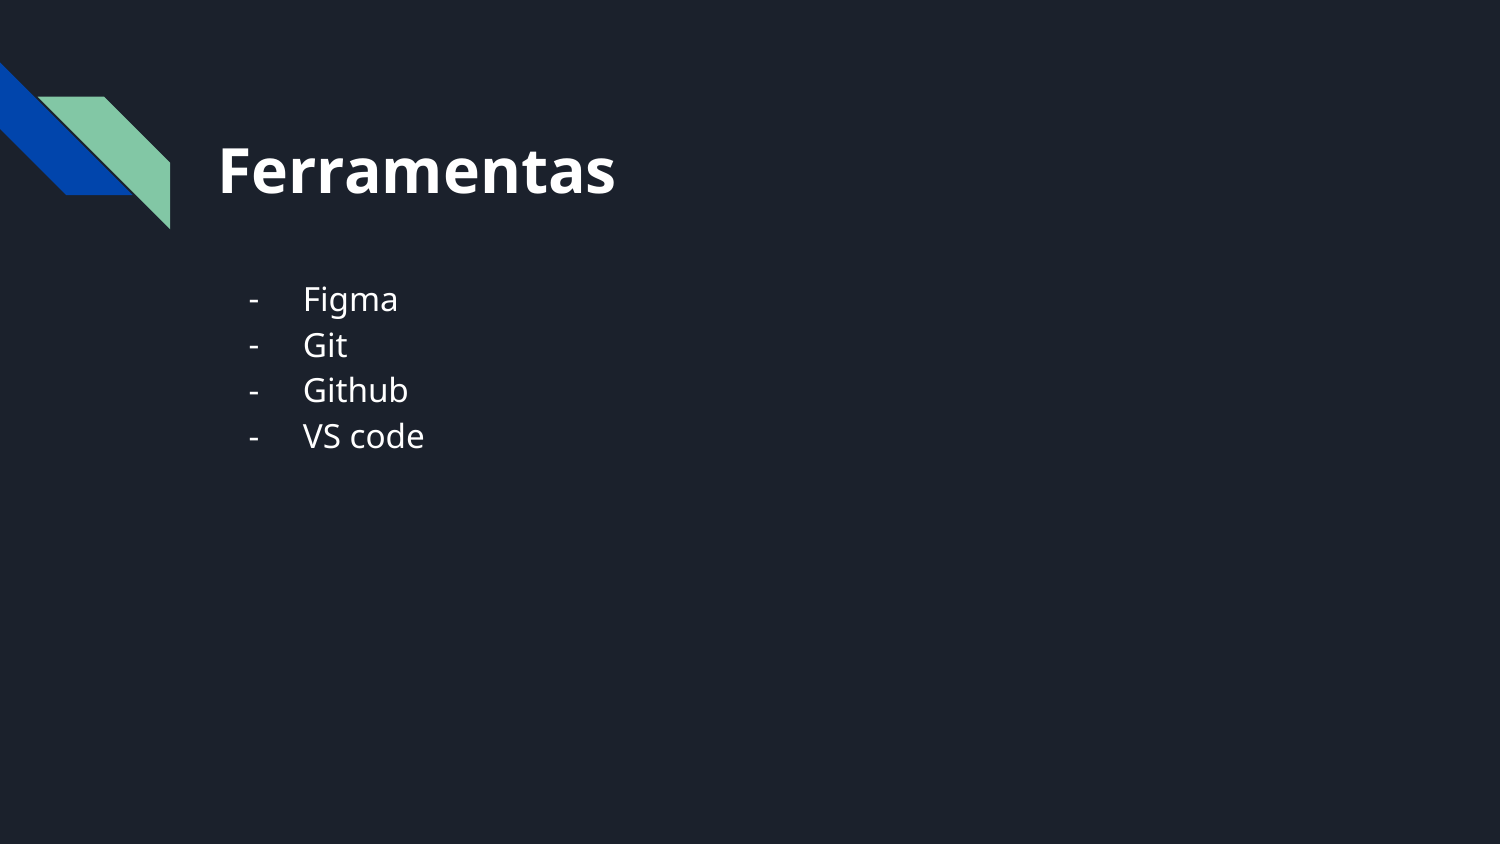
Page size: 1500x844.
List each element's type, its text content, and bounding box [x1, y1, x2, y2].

title Ferramentas [202, 115, 1357, 266]
list Figma Git Github VS code [212, 257, 1368, 793]
